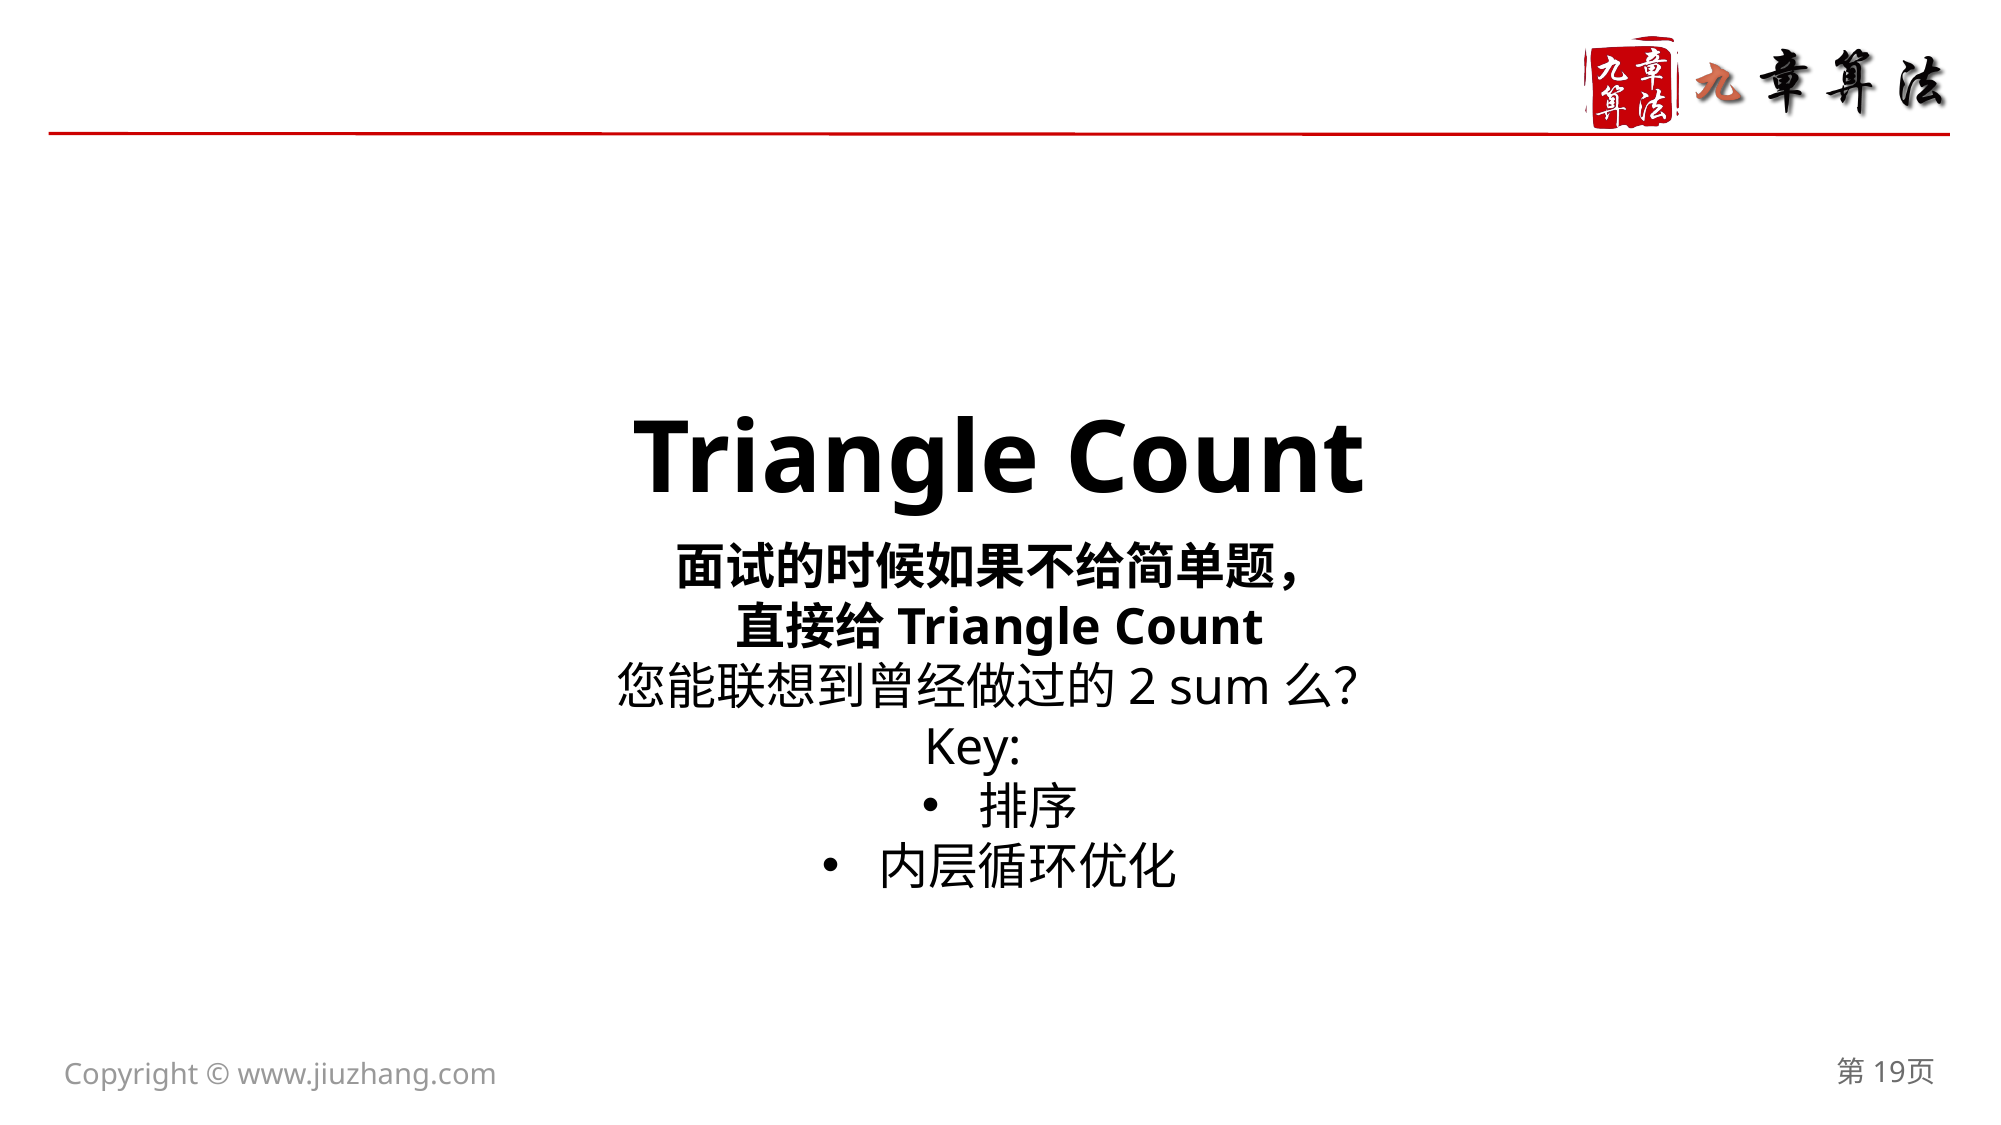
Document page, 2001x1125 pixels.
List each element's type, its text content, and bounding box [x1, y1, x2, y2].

title Triangle Count [249, 184, 1750, 522]
slide_number 第19页 [1800, 1046, 1950, 1099]
subtitle 面试的时候如果不给简单题， 直接给Triangle Count 您能联想到曾经做过的2 sum么？ Key: 排序 内层循环优化 [249, 526, 1750, 863]
picture [1584, 36, 1950, 129]
